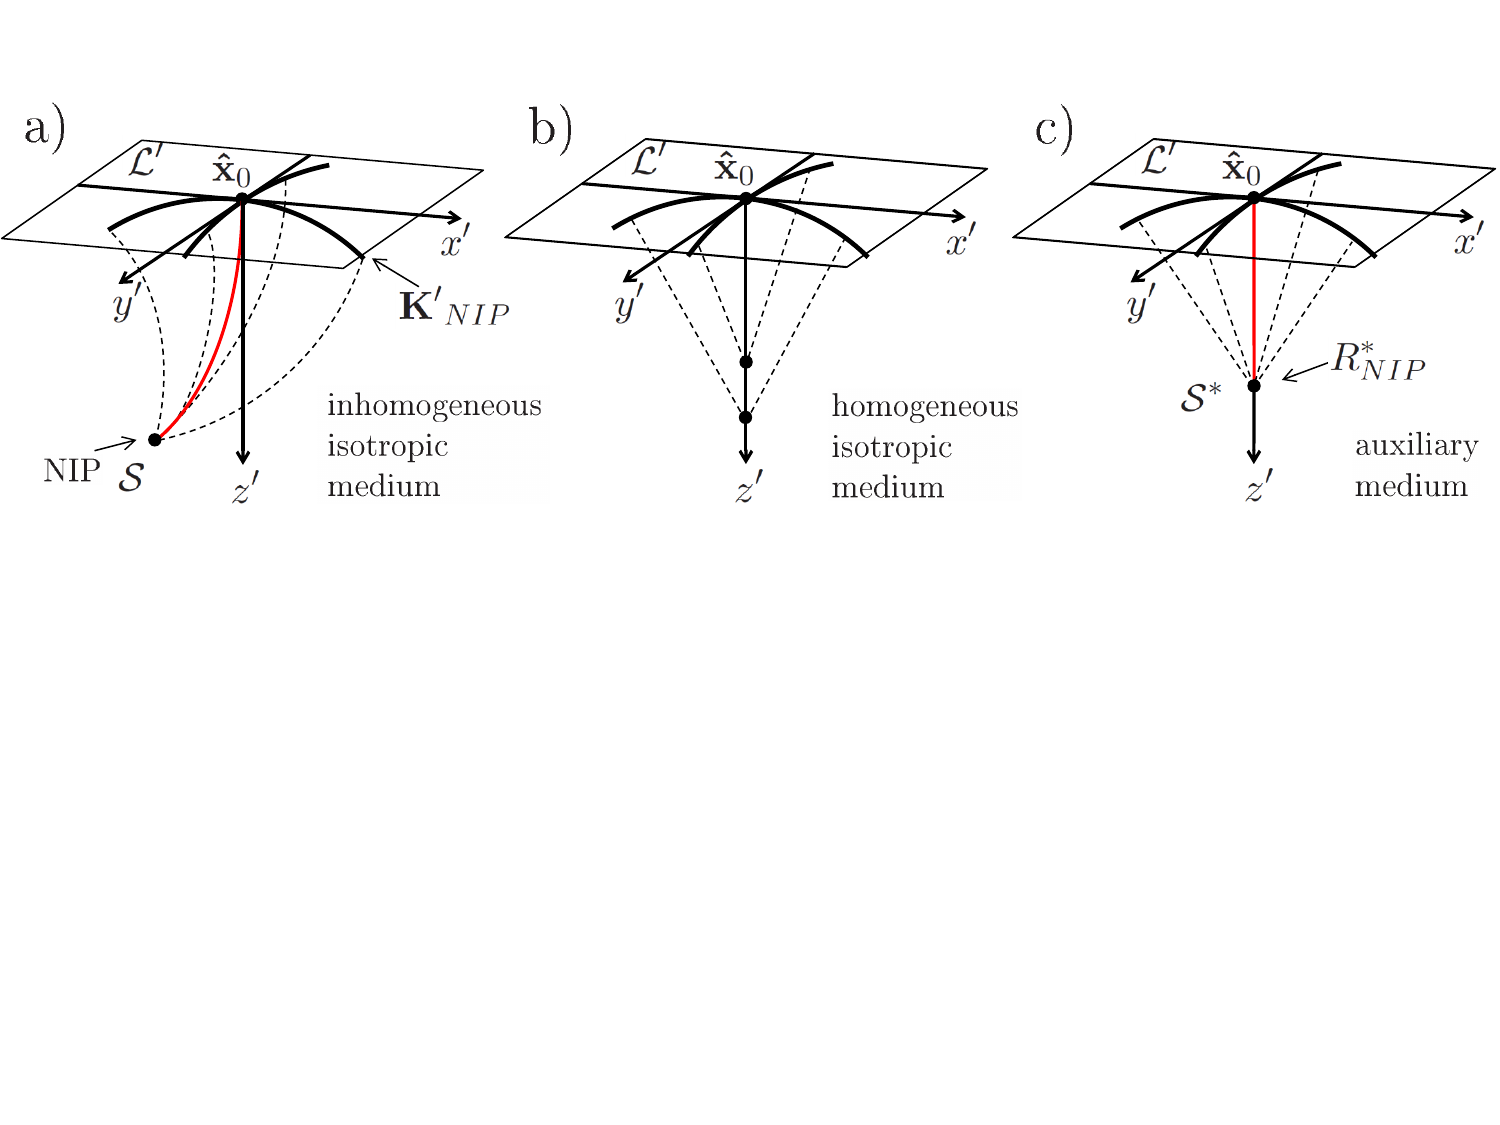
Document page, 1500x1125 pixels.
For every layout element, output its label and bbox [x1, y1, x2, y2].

picture [395, 283, 511, 329]
text_box [0, 0, 1500, 647]
picture [20, 100, 67, 156]
text_box [94, 439, 137, 451]
picture [317, 385, 550, 505]
picture [1351, 430, 1480, 500]
picture [41, 453, 103, 485]
picture [1030, 103, 1079, 156]
picture [1328, 336, 1428, 385]
picture [521, 98, 577, 158]
picture [828, 388, 1022, 501]
text_box [371, 258, 420, 287]
picture [113, 459, 149, 493]
text_box [1281, 362, 1323, 381]
